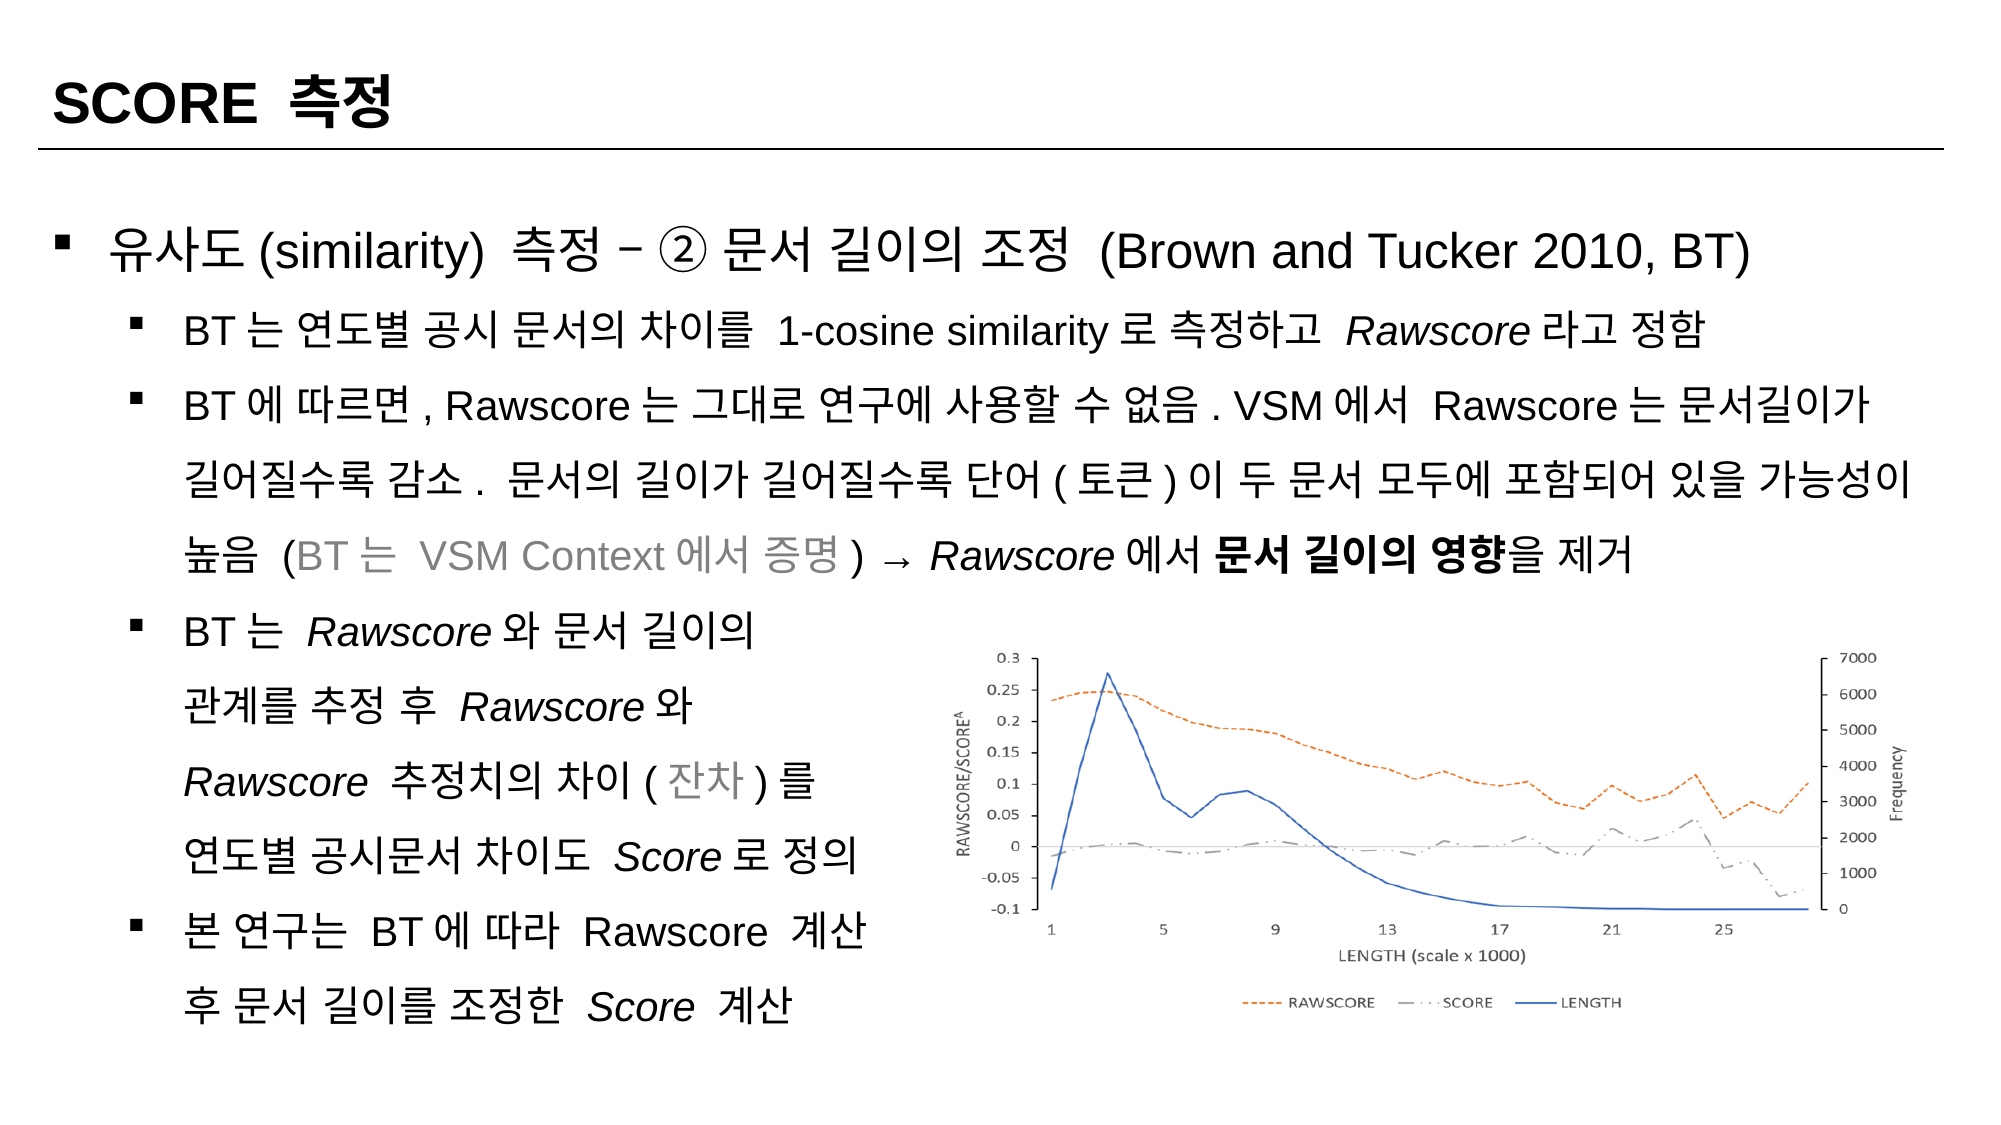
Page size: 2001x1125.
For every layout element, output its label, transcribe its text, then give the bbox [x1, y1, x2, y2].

picture [921, 612, 1950, 1023]
text_box BT는 Rawscore와 문서 길이의 관계를 추정 후 Rawscore와 Rawscore 추정치의 차이(잔차)를 연도별 공시문서 차이도 Score로 정의 본 연구는 BT에 따라 Rawscore 계산 후 문서 길이를 조정한 Score 계산 [37, 572, 883, 1038]
table_header SCORE 측정 [38, 49, 1944, 148]
text_box 유사도(similarity) 측정 – ② 문서 길이의 조정 (Brown and Tucker 2010, BT) BT는 연도별 공시 문서의 차이를 1-cosine similarity로 측정하고 Rawscore라고 정함 BT에 따르면, Rawscore는 그대로 연구에 사용할 수 없음. VSM에서 Rawscore는 문서길이가 길어질수록 감소. 문서의 길이가 길어질수록 단어(토큰)이 두 문서 모두에 포함되어 있을 가능성이 높음 (BT는 VSM Context에서 증명) → Rawscore에서 문서 길이의 영향을 제거 [37, 181, 1963, 586]
